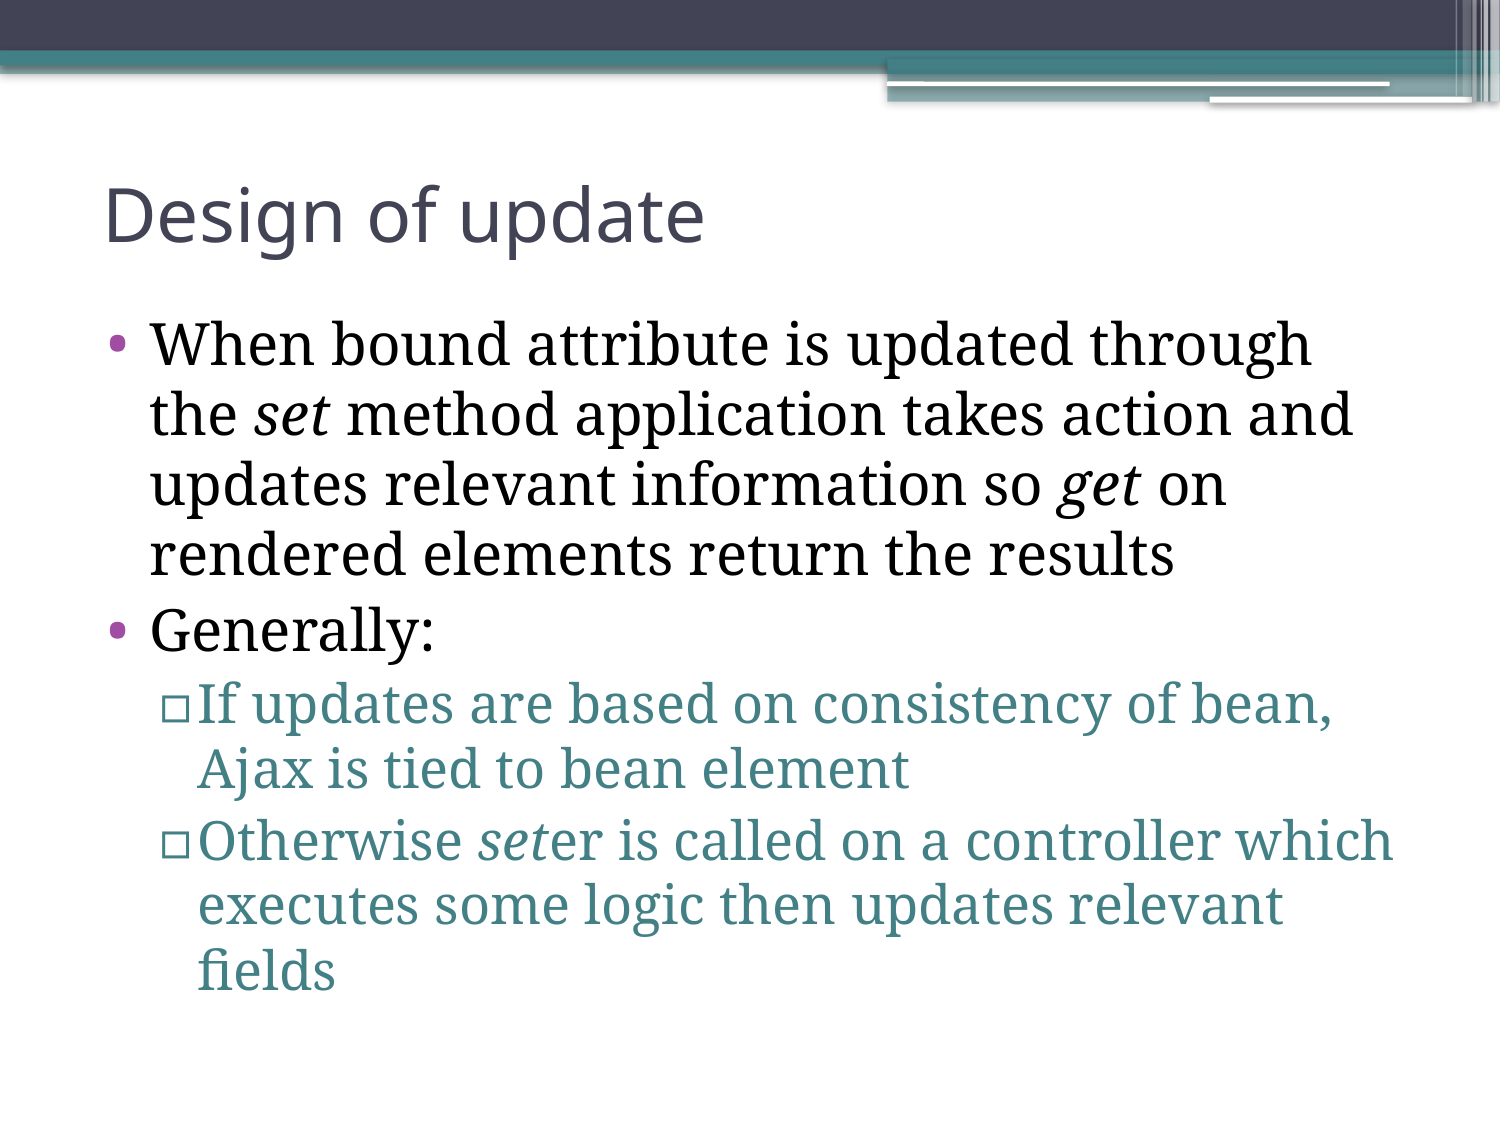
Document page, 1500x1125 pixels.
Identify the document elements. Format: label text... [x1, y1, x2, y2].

title Design of update [87, 125, 1438, 300]
list When bound attribute is updated through the set method application takes action and updates relevant information so get on rendered elements return the results Generally: If updates are based on consistency of bean, Ajax is tied to bean element Otherwise seter is called on a controller which executes some logic then updates relevant fields [75, 299, 1425, 1079]
